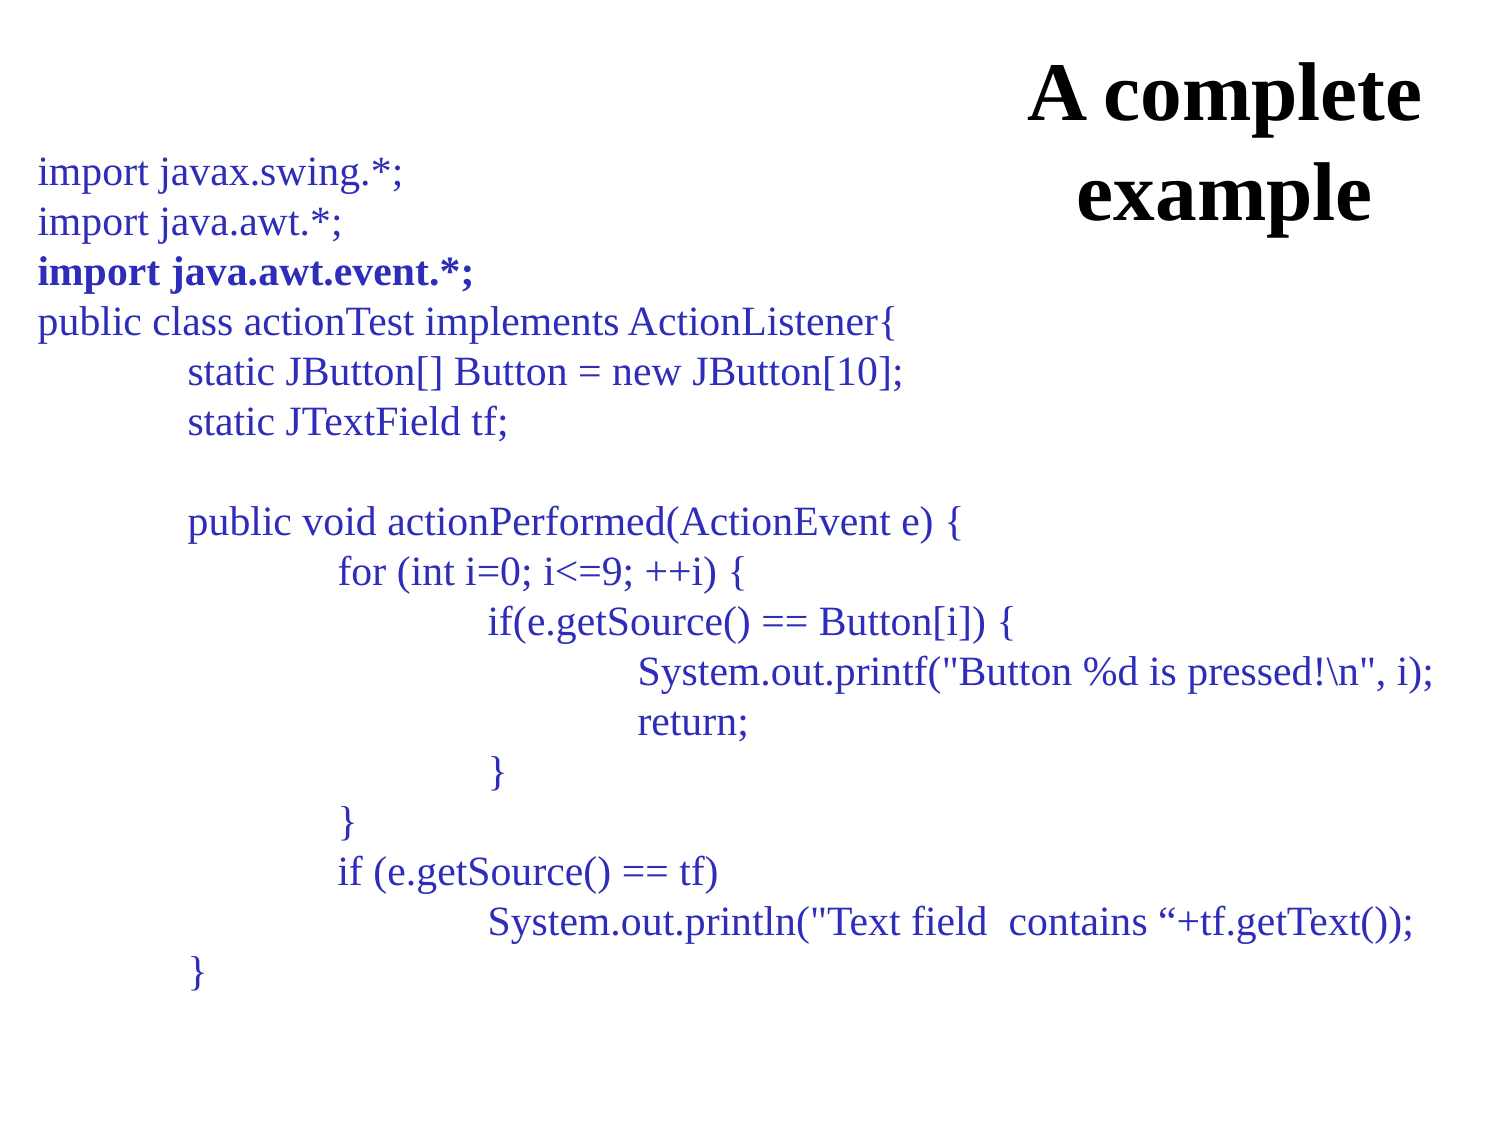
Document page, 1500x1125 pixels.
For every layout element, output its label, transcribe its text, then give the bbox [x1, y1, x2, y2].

title A complete example [987, 12, 1463, 149]
text_box import javax.swing.*; import java.awt.*; import java.awt.event.*; public class actionTest implements ActionListener{ static JButton[] Button = new JButton[10]; static JTextField tf; public void actionPerformed(ActionEvent e) { for (int i=0; i<=9; ++i) { if(e.getSource() == Button[i]) { System.out.printf("Button %d is pressed!\n", i); return; } } if (e.getSource() == tf) System.out.println("Text field contains “+tf.getText()); } [37, 149, 1463, 1088]
